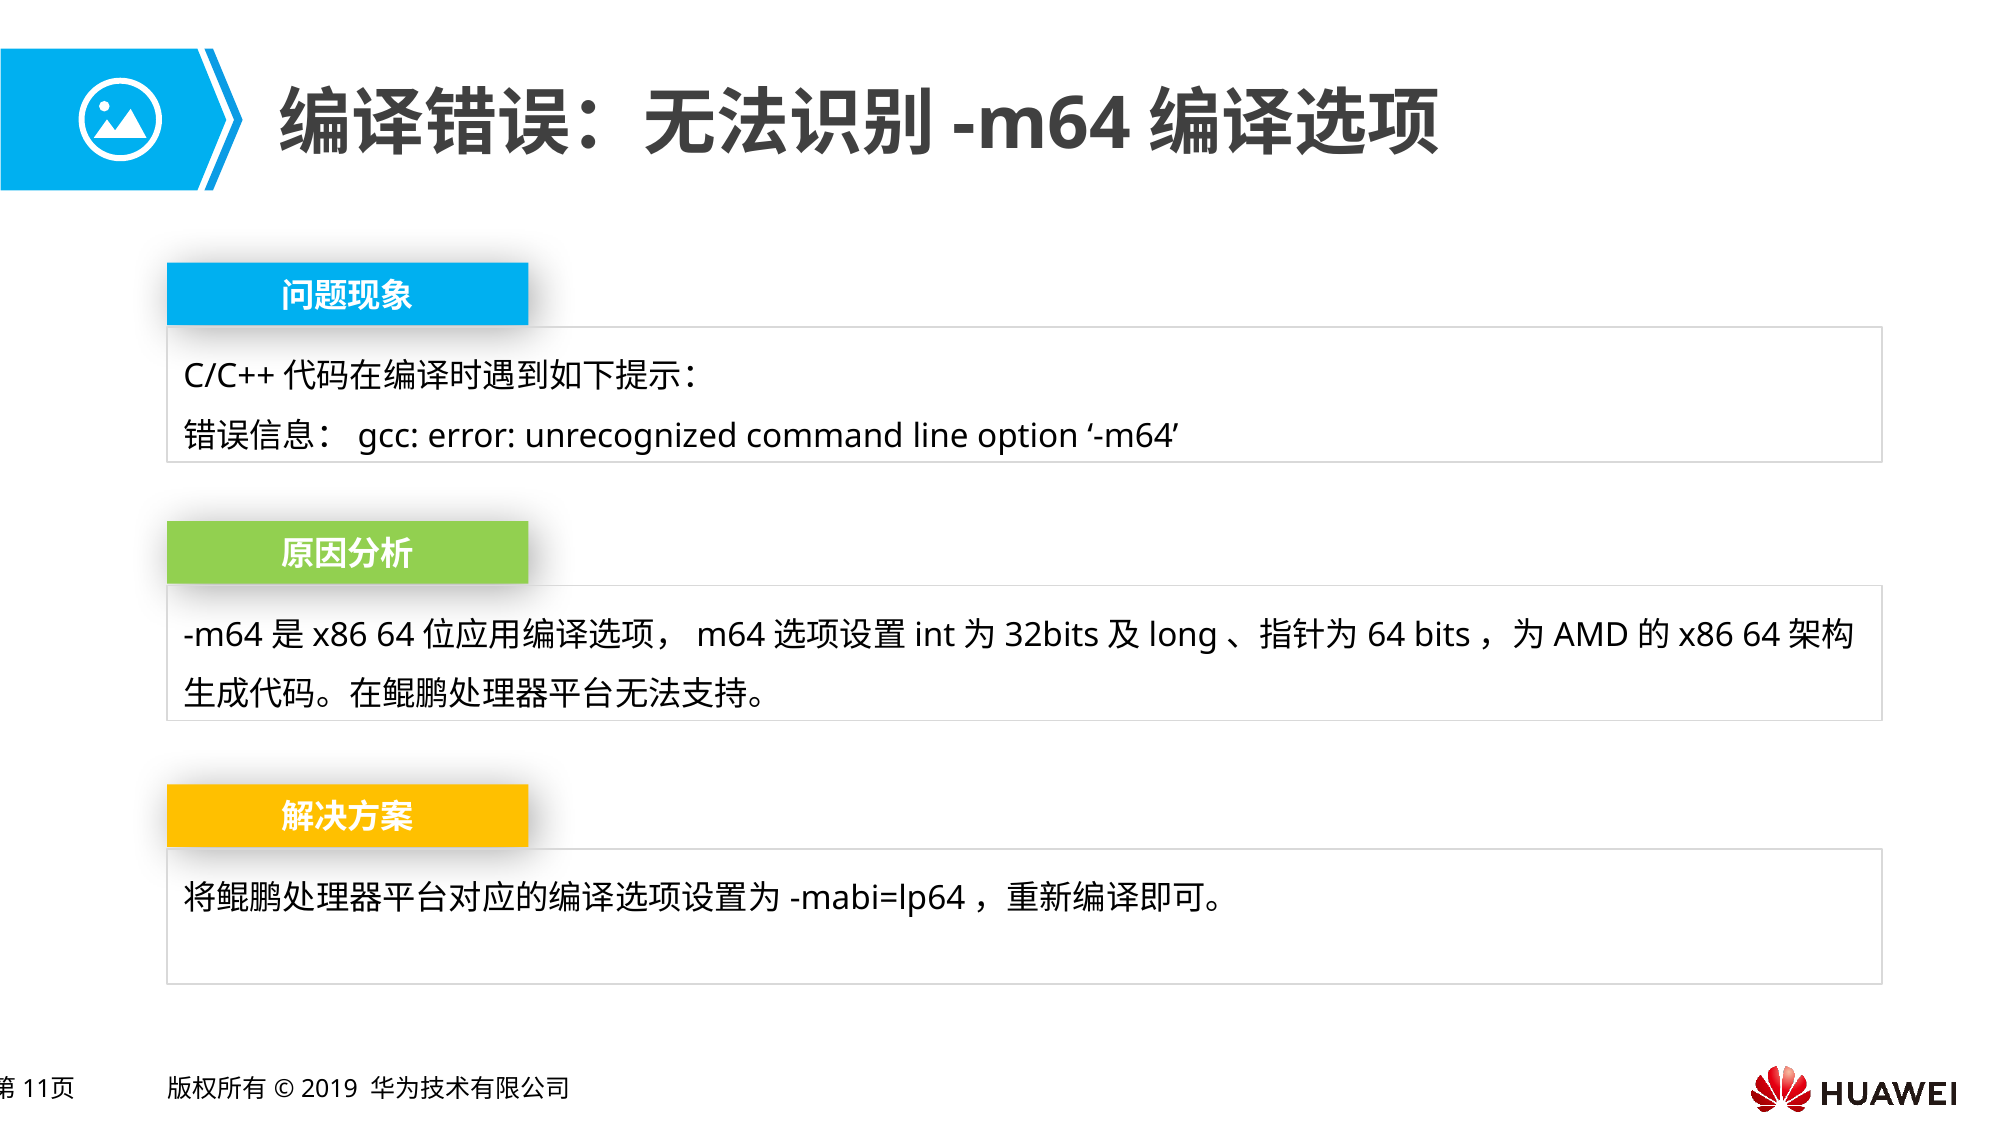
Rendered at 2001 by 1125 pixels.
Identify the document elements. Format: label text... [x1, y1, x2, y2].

title 编译错误：无法识别-m64编译选项 [261, 67, 1875, 173]
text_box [166, 262, 1883, 985]
picture [1751, 1066, 1956, 1112]
